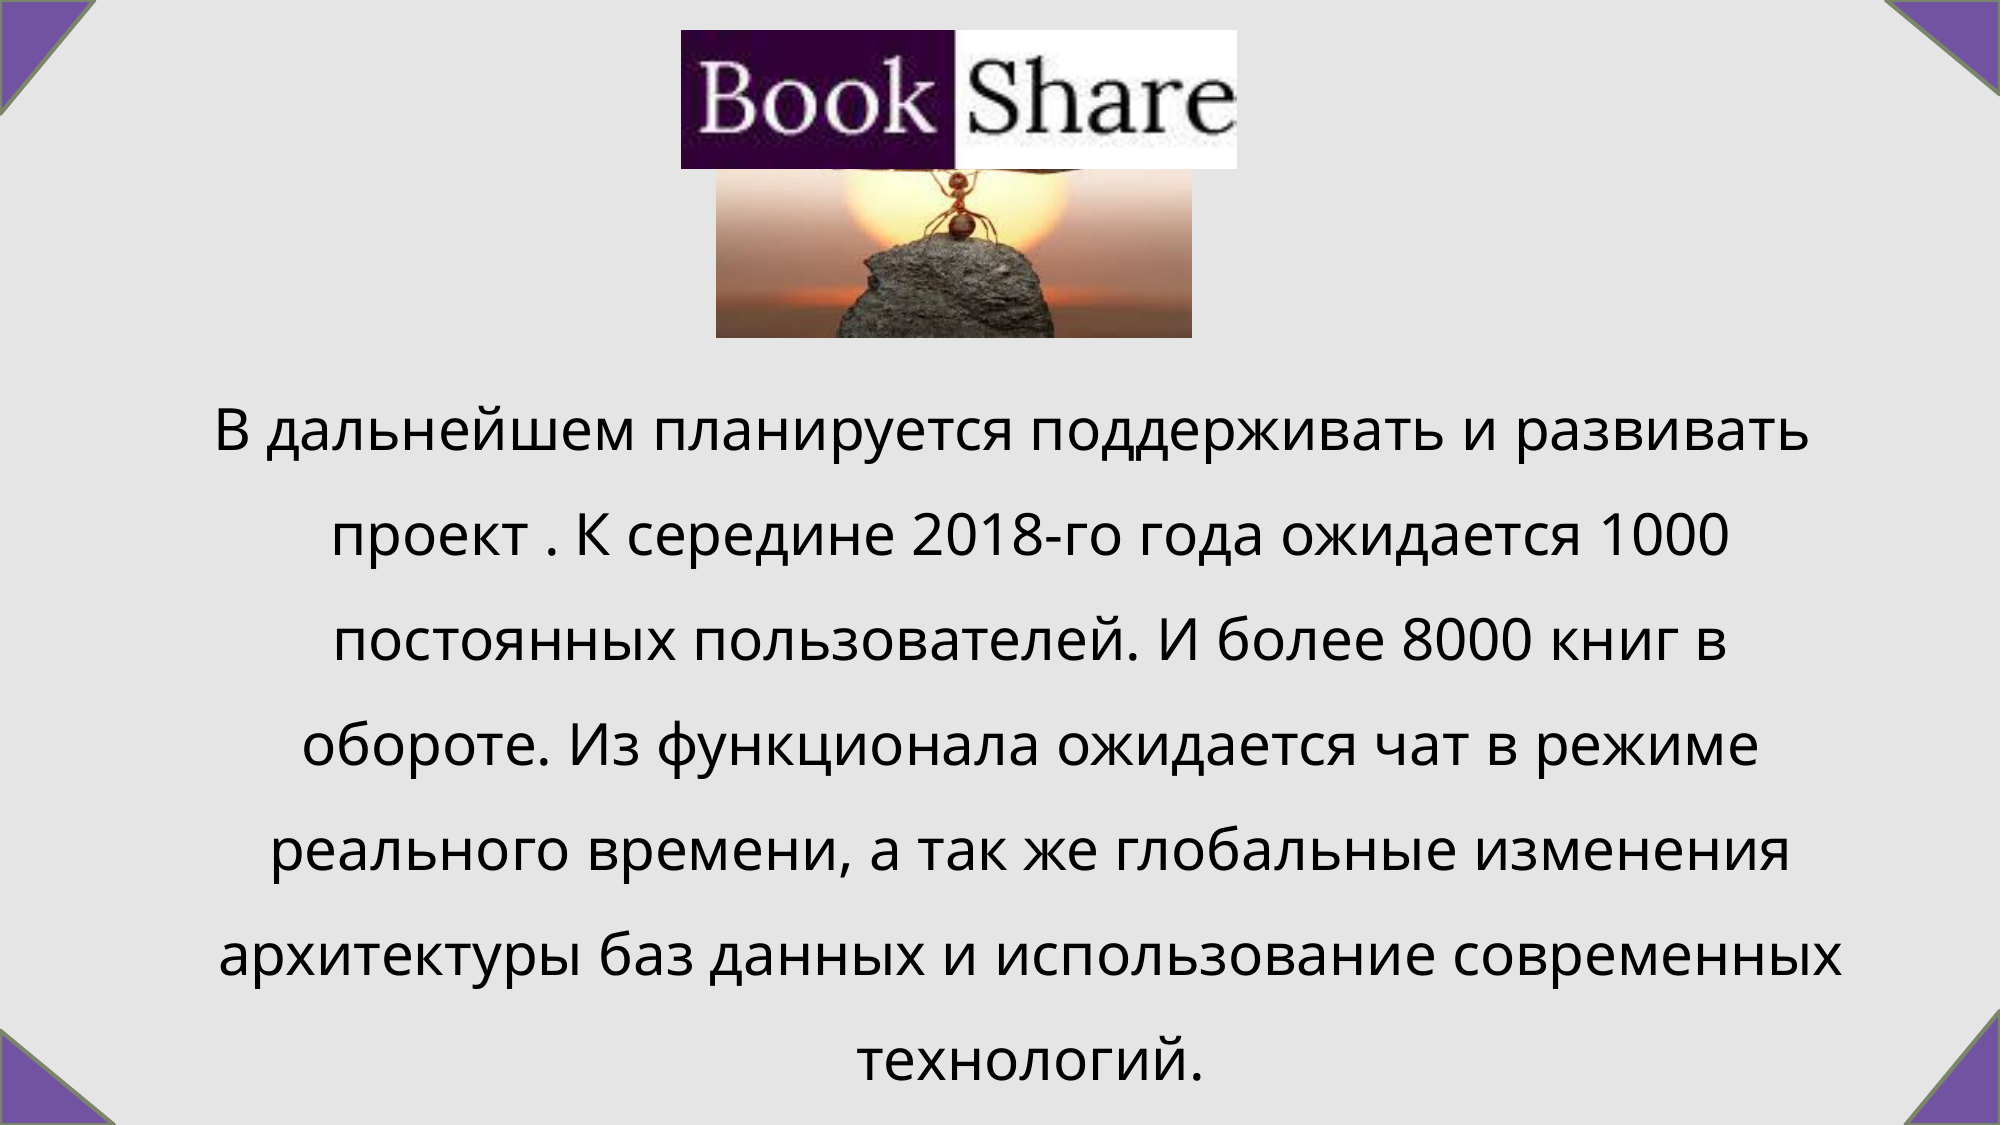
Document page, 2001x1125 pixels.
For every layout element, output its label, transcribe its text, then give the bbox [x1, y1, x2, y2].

picture [680, 30, 1238, 338]
text_box [1884, 0, 2000, 97]
text_box [1903, 1009, 2000, 1125]
text_box [0, 0, 97, 116]
list В дальнейшем планируется поддерживать и развивать проект . К середине 2018-го года ожидается 1000 постоянных пользователей. И более 8000 книг в обороте. Из функционала ожидается чат в режиме реального времени, а так же глобальные изменения архитектуры баз данных и использование современных технологий. [149, 349, 1875, 1064]
text_box [0, 1028, 116, 1125]
